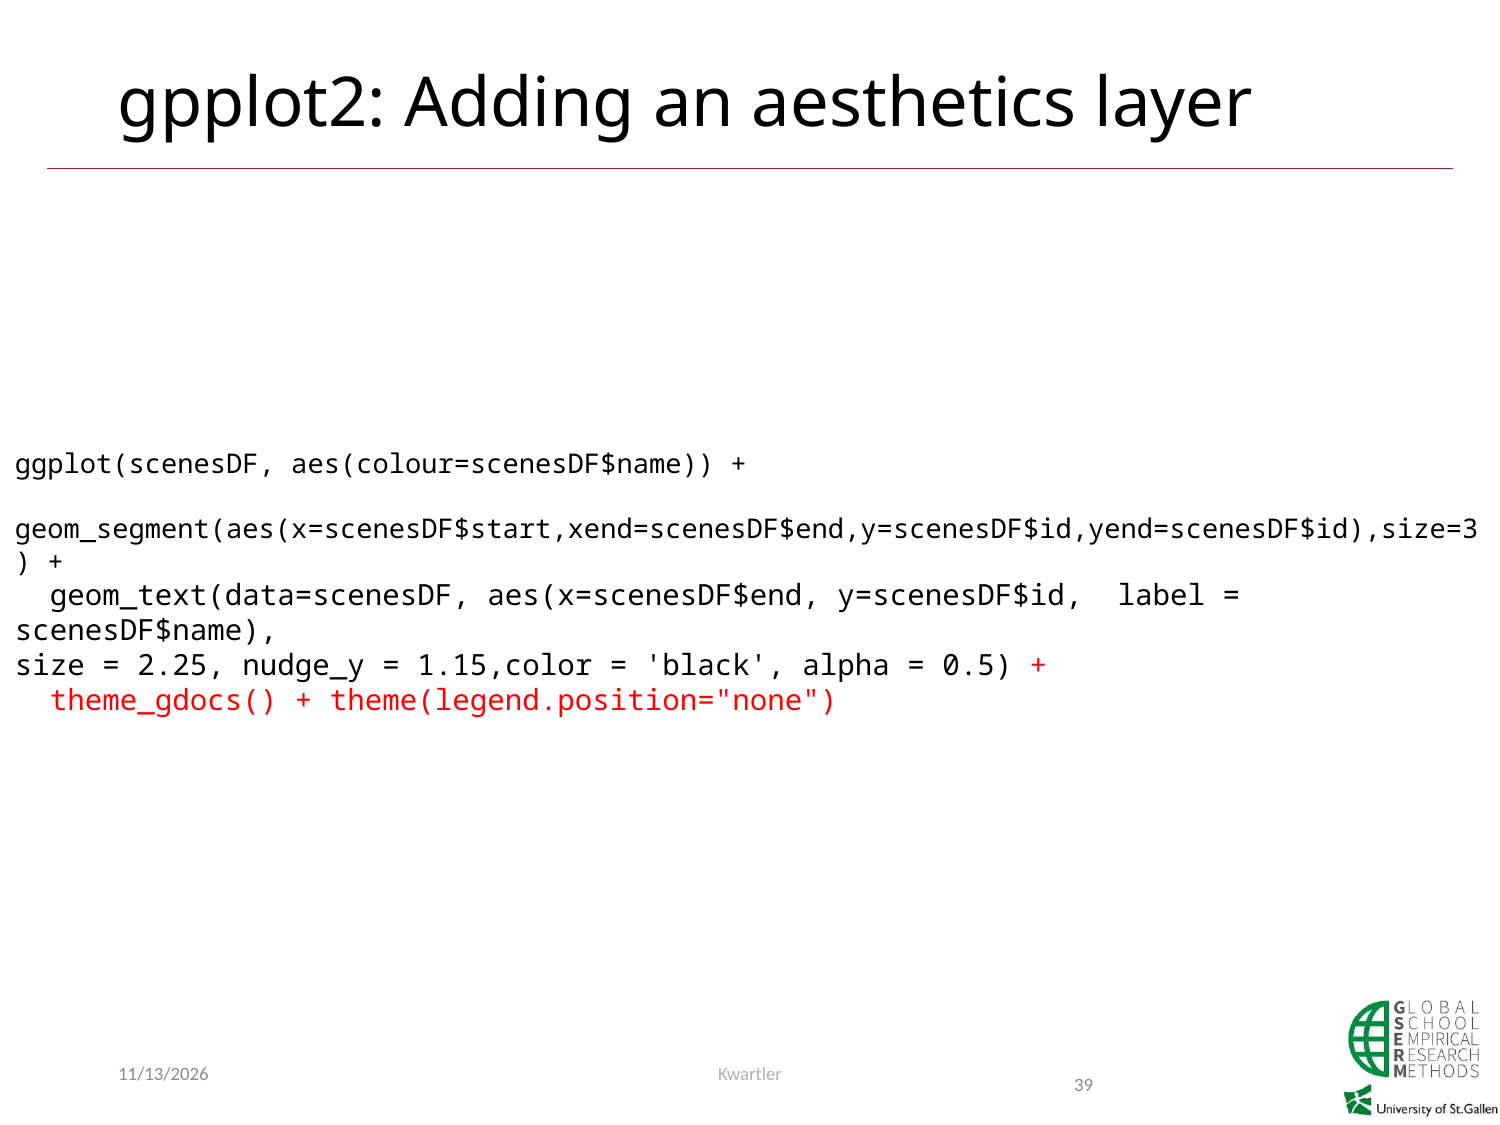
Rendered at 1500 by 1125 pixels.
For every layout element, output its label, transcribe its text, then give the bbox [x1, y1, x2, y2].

title gpplot2: Adding an aesthetics layer [103, 59, 1397, 157]
picture [1342, 992, 1500, 1125]
slide_number 39 [1059, 1042, 1200, 1103]
footer Kwartler [496, 1042, 1004, 1103]
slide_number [103, 1042, 441, 1103]
text_box ggplot(scenesDF, aes(colour=scenesDF$name)) + geom_segment(aes(x=scenesDF$start,xend=scenesDF$end,y=scenesDF$id,yend=scenesDF$id),size=3) + geom_text(data=scenesDF, aes(x=scenesDF$end, y=scenesDF$id, label = scenesDF$name), size = 2.25, nudge_y = 1.15,color = 'black', alpha = 0.5) + theme_gdocs() + theme(legend.position="none") [0, 439, 1500, 724]
